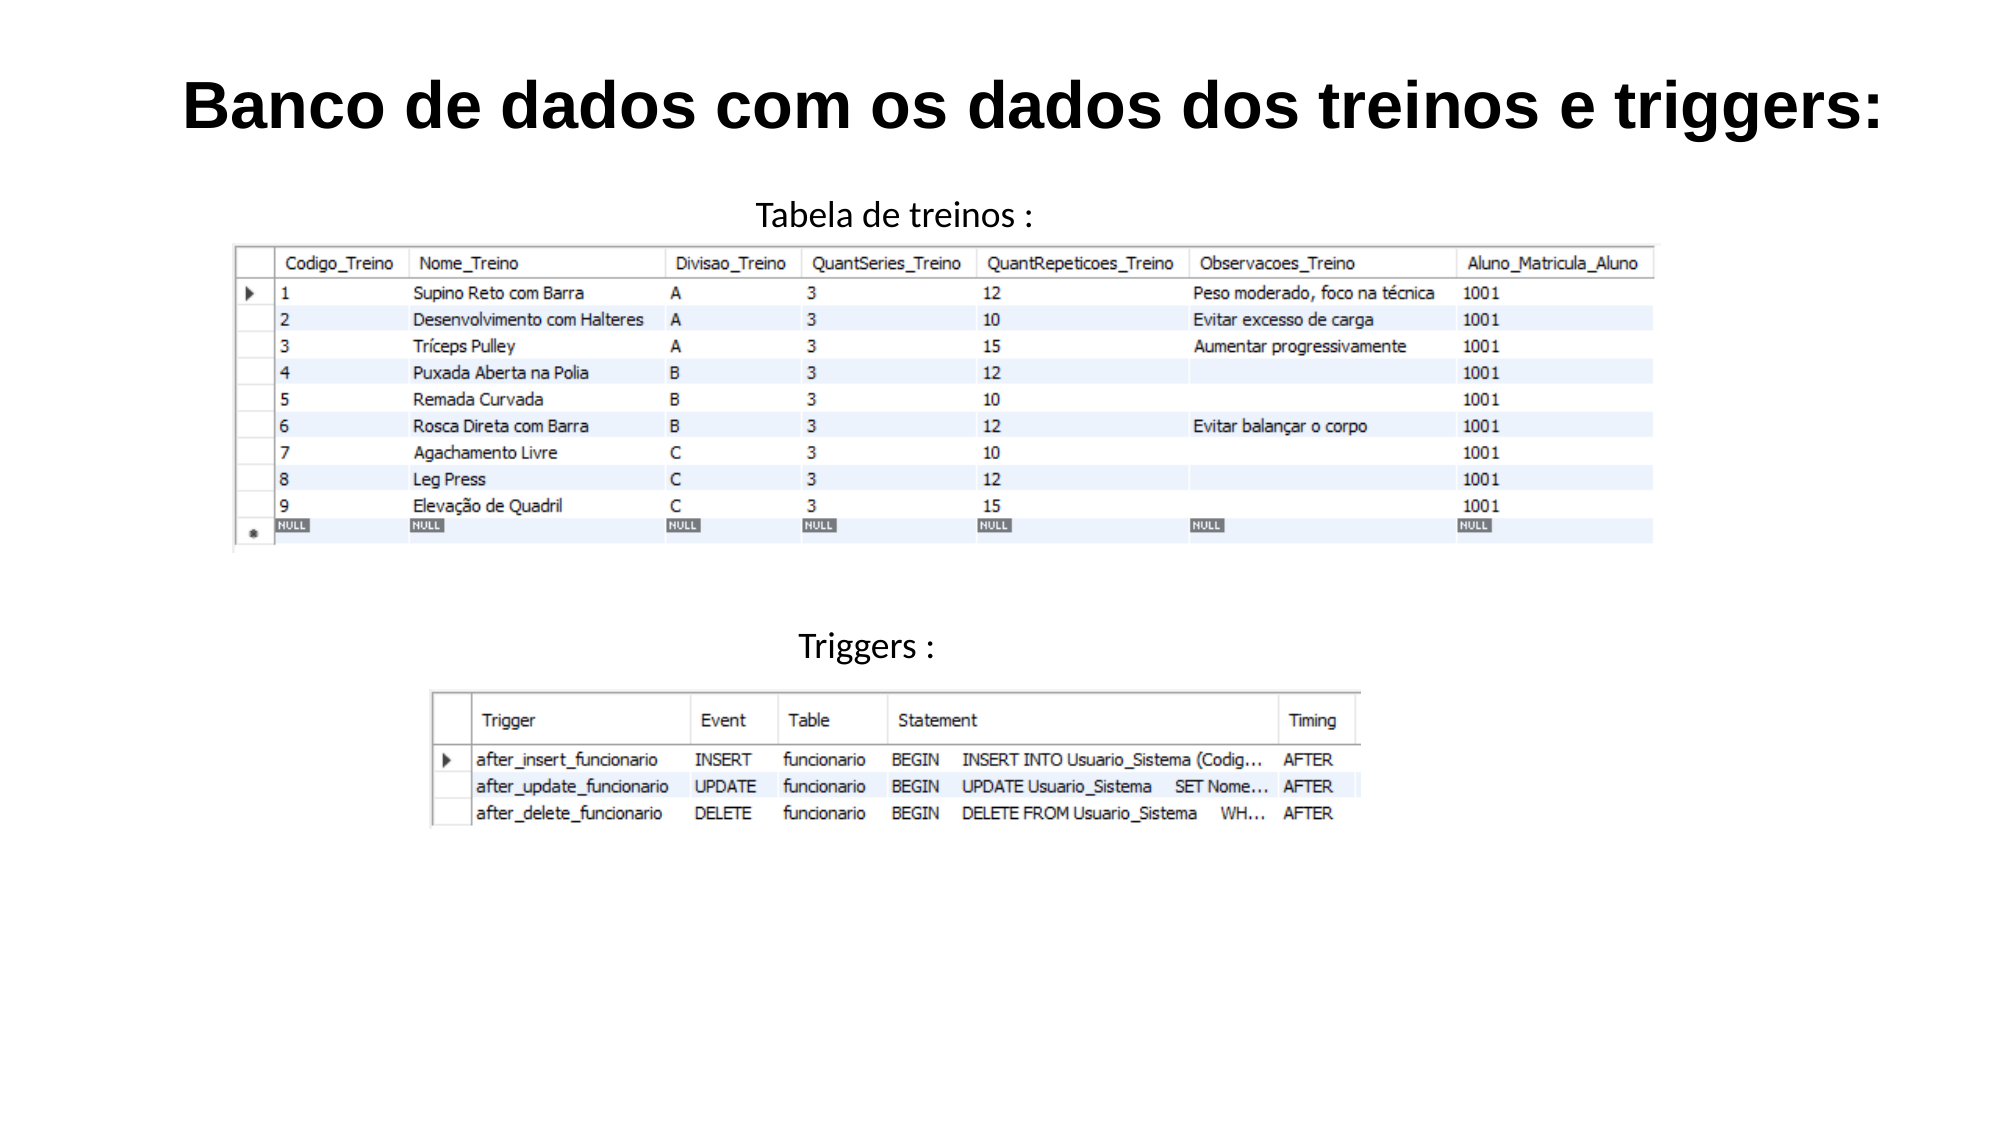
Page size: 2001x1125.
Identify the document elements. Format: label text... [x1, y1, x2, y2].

text_box Triggers : [783, 613, 1337, 674]
text_box Banco de dados com os dados dos treinos e triggers: [167, 36, 1928, 178]
picture [232, 243, 1661, 553]
text_box Tabela de treinos : [740, 182, 1294, 243]
picture [429, 689, 1361, 829]
